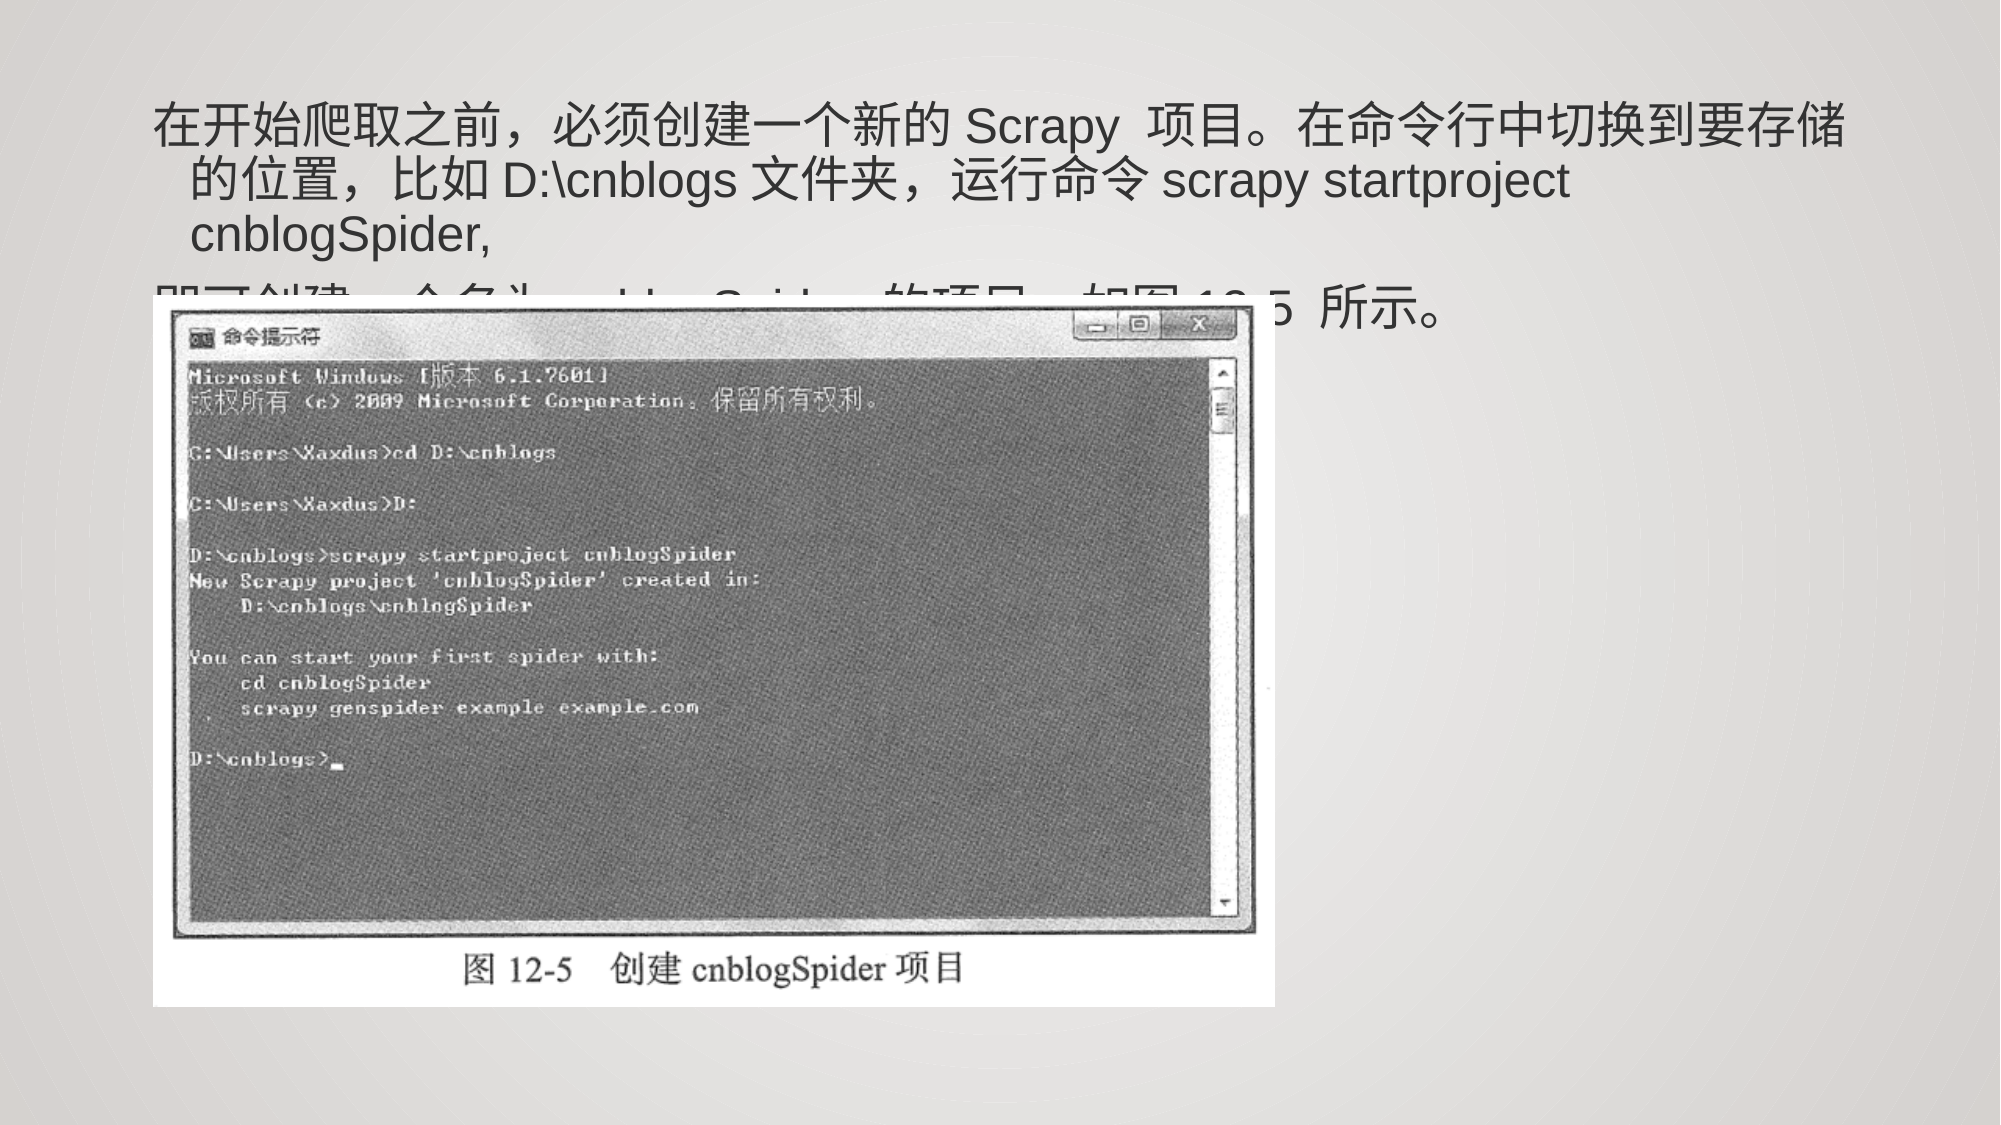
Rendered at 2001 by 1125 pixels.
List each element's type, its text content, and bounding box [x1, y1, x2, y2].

list 在开始爬取之前，必须创建一个新的Scrapy 项目。在命令行中切换到要存储的位置，比如D:\cnblogs文件夹，运行命令scrapy startproject cnblogSpider, 即可创建一个名为cnblogSpider 的项目，如图12-5 所示。 [137, 92, 1863, 1125]
picture [153, 295, 1275, 1007]
